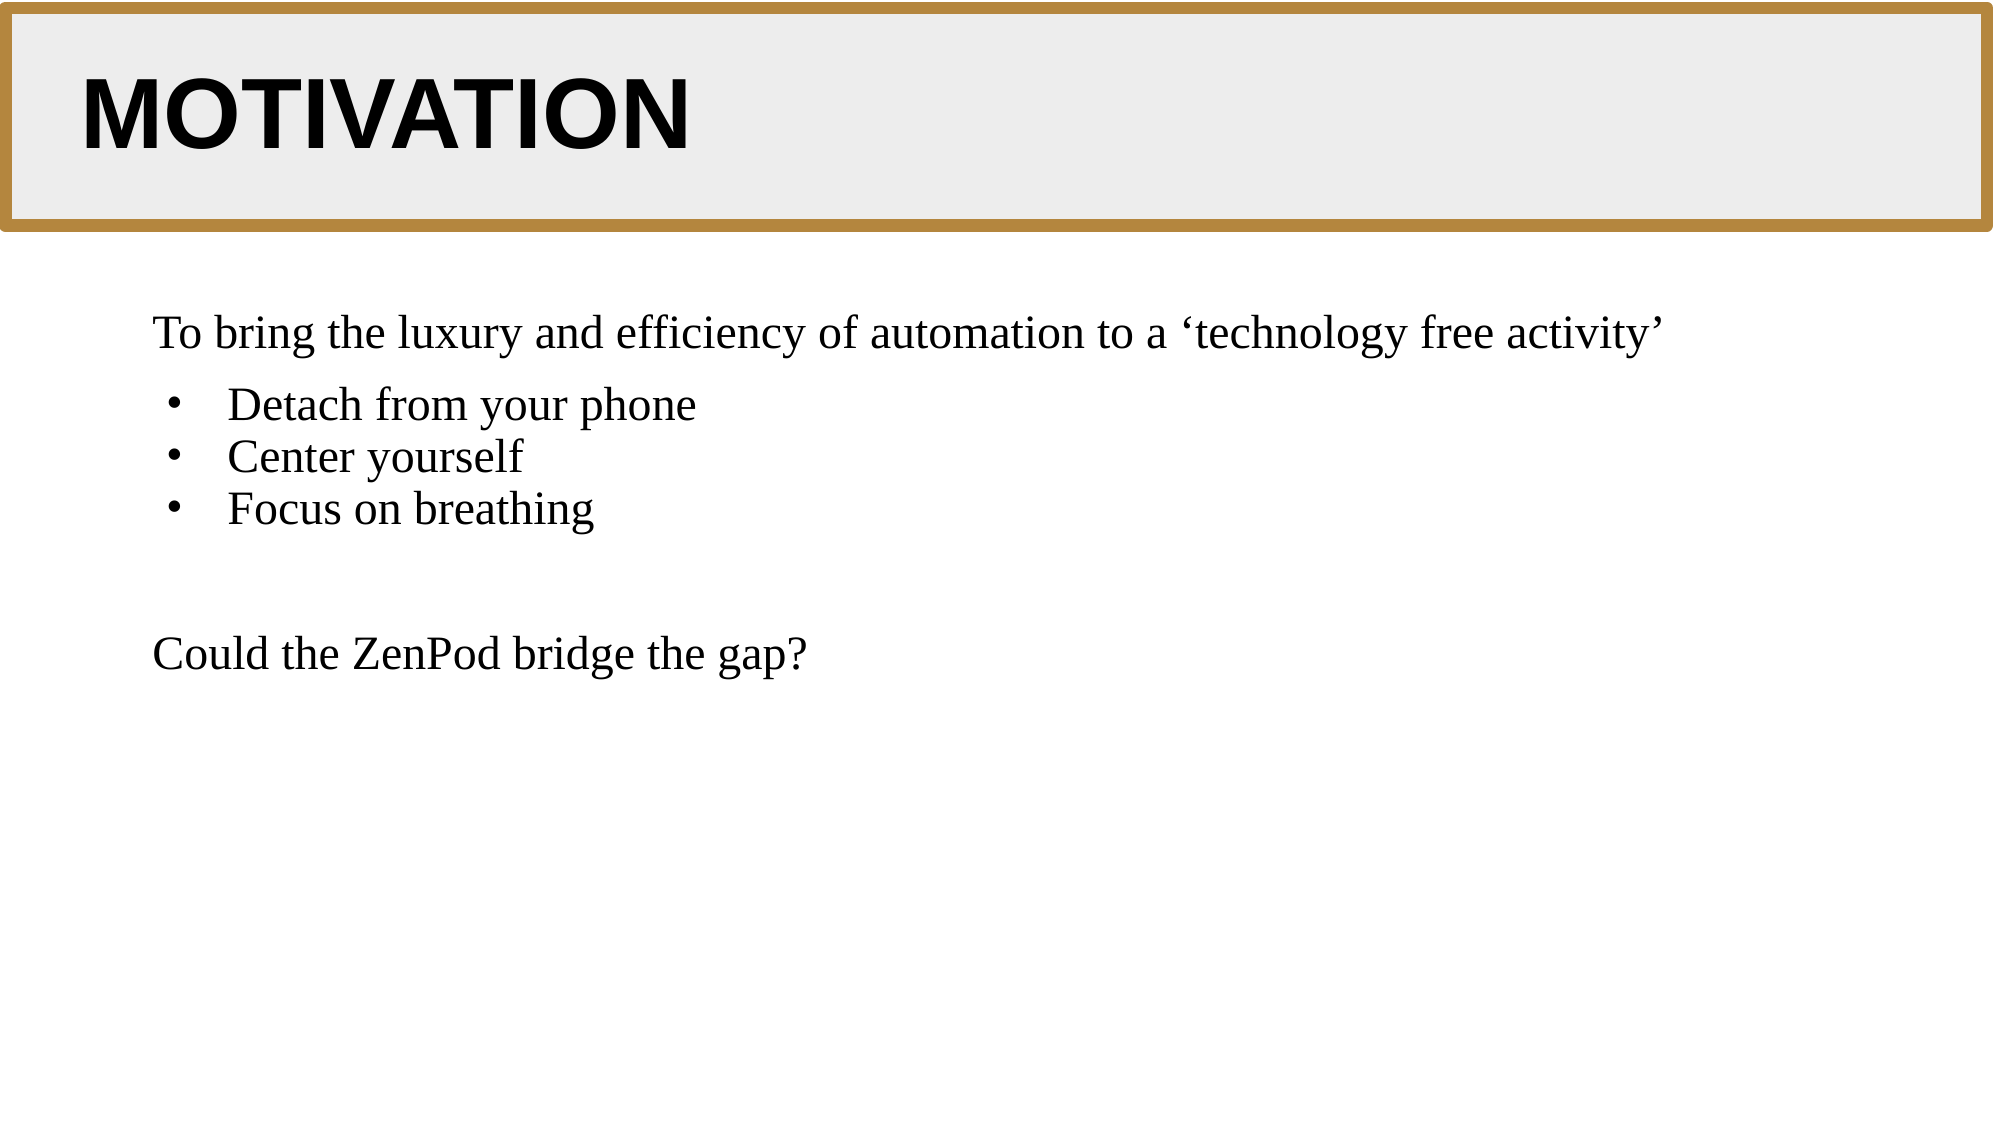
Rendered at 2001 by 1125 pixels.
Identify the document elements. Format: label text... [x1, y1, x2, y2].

title MOTIVATION [0, 2, 1993, 232]
list To bring the luxury and efficiency of automation to a ‘technology free activity’ Detach from your phone Center yourself Focus on breathing Could the ZenPod bridge the gap? [137, 299, 1863, 1014]
